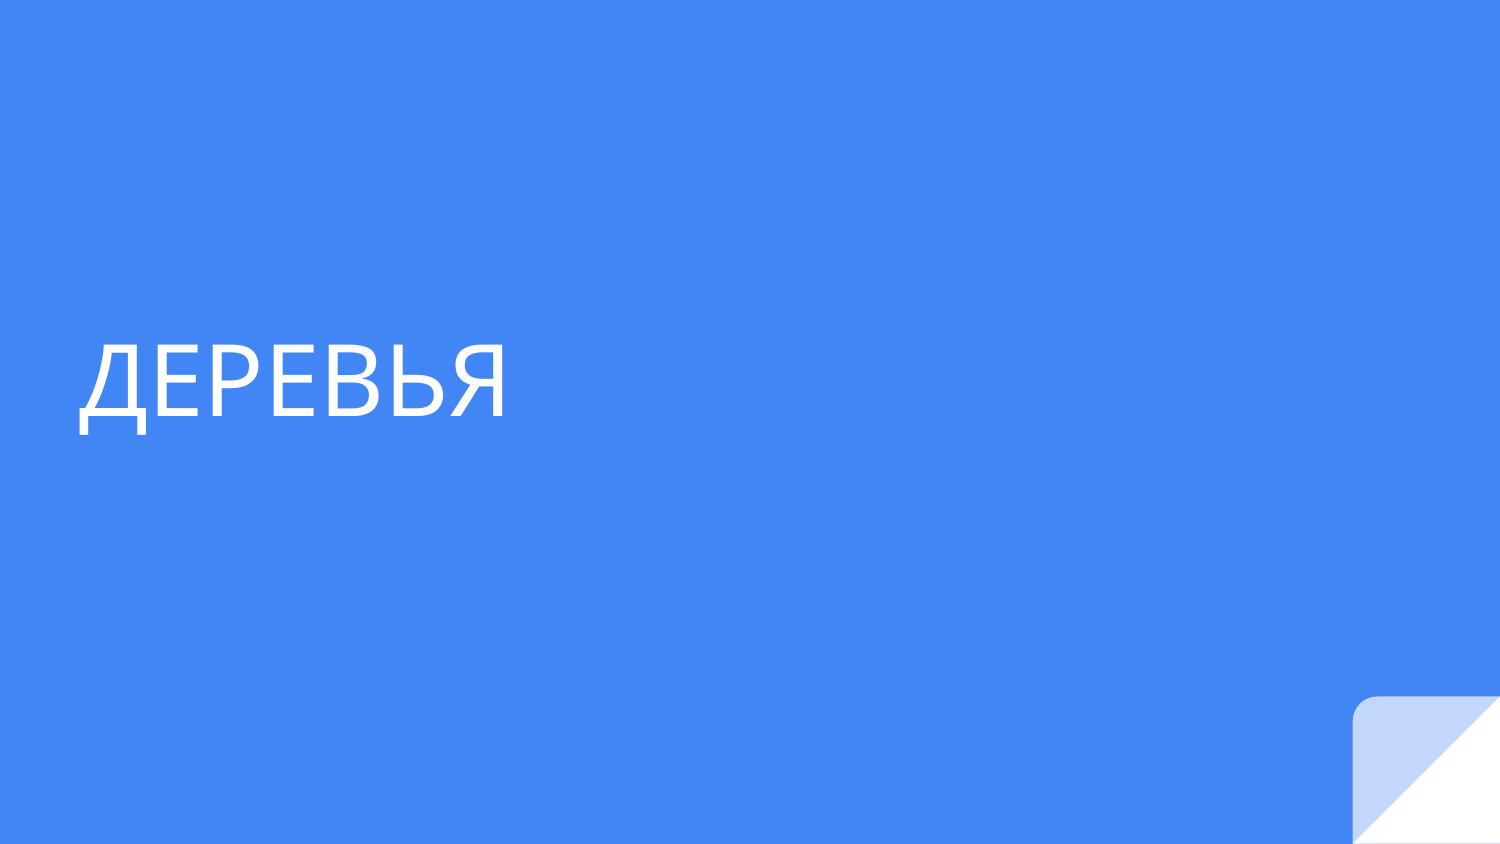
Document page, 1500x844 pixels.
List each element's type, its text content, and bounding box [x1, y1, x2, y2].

title ДЕРЕВЬЯ [64, 298, 1413, 452]
